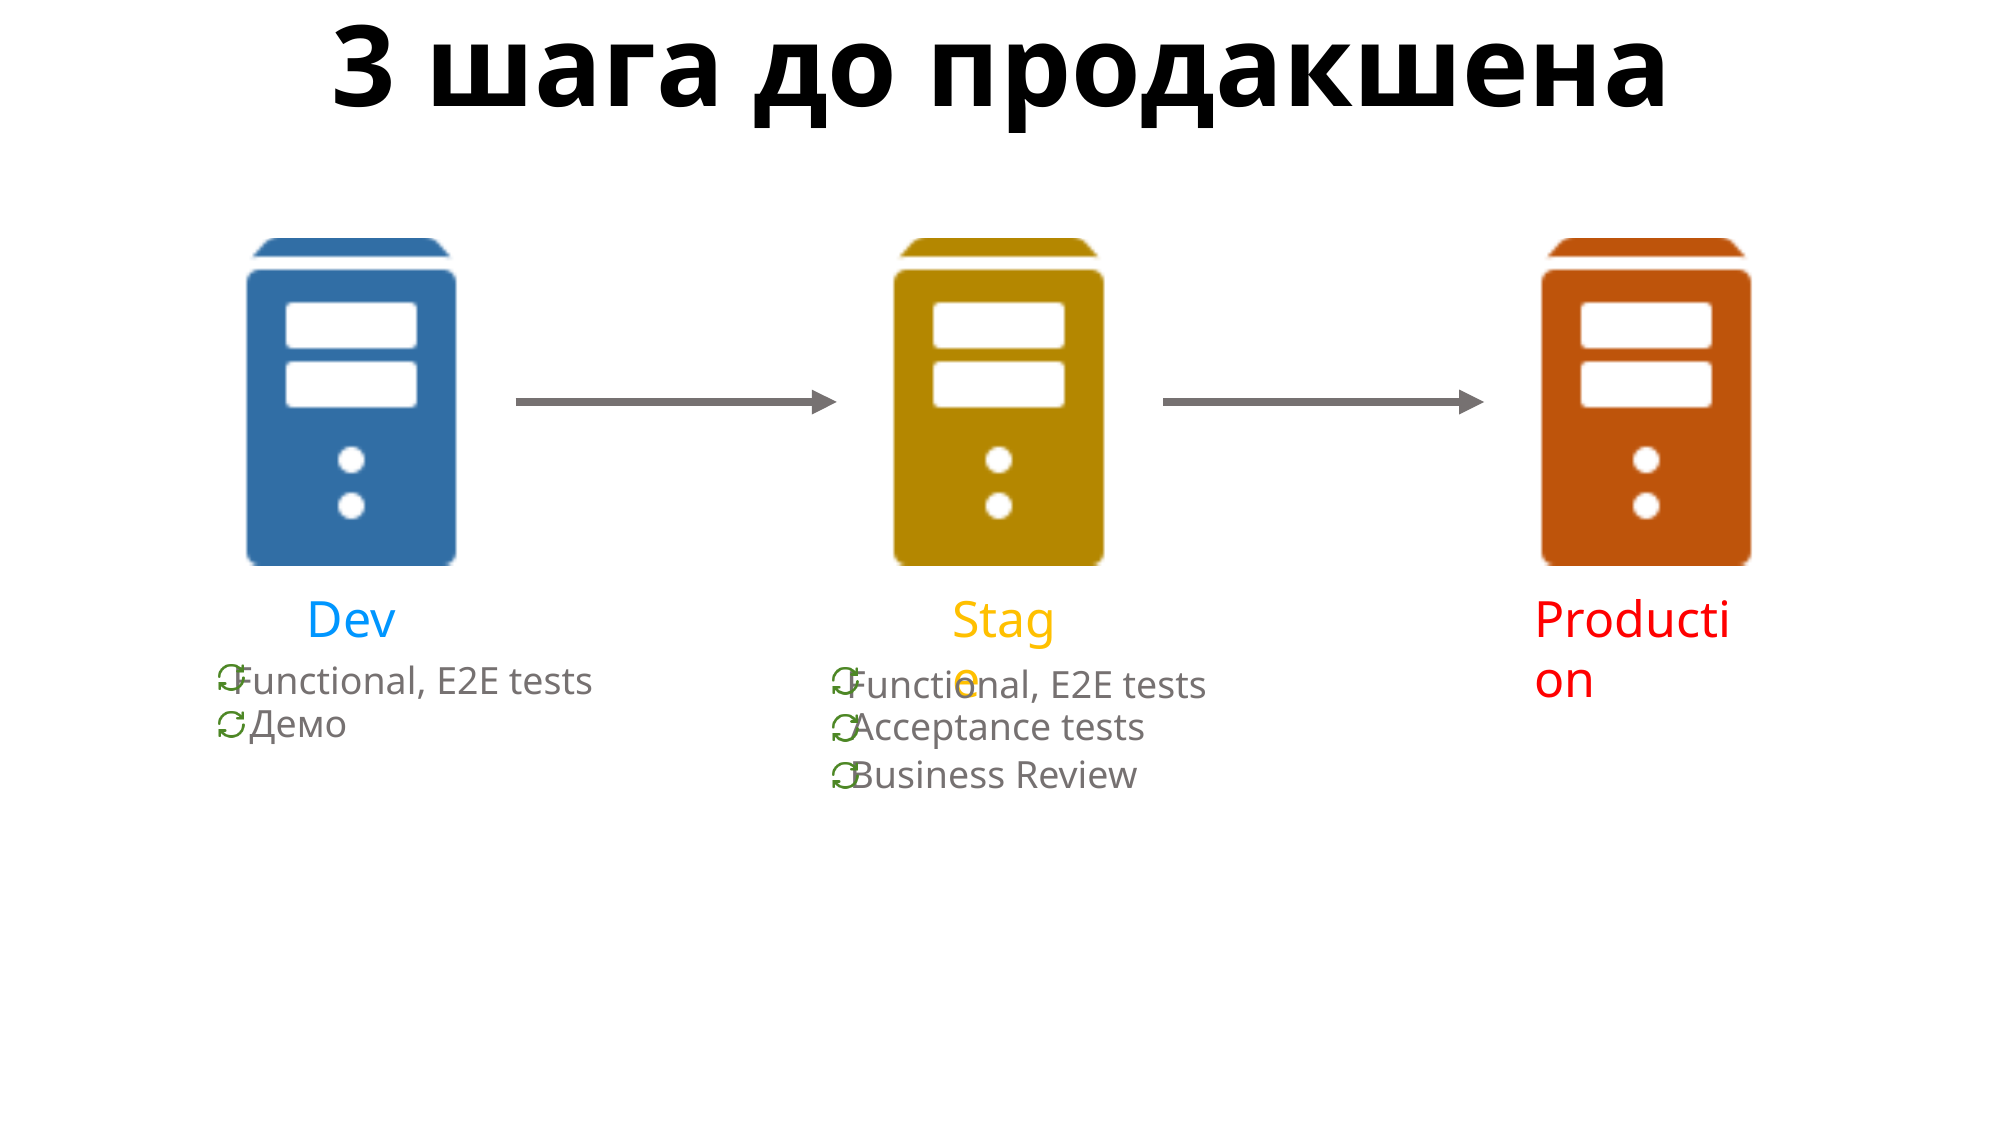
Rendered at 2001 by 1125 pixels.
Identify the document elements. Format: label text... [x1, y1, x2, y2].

text_box Production [1519, 580, 1776, 715]
text_box Демо [234, 692, 363, 753]
text_box 3 шага до продакшена [139, 40, 1865, 139]
picture [828, 663, 862, 698]
picture [189, 238, 516, 566]
text_box Acceptance tests [835, 695, 1161, 756]
picture [214, 707, 248, 741]
text_box Business Review [834, 743, 1153, 804]
picture [214, 660, 248, 694]
text_box Functional, E2E tests [831, 653, 1222, 713]
picture [828, 710, 862, 745]
text_box Functional, E2E tests [217, 649, 609, 710]
picture [836, 238, 1164, 566]
text_box Dev [291, 580, 414, 649]
text_box Stage [937, 580, 1080, 653]
picture [1484, 238, 1811, 566]
picture [828, 758, 862, 792]
